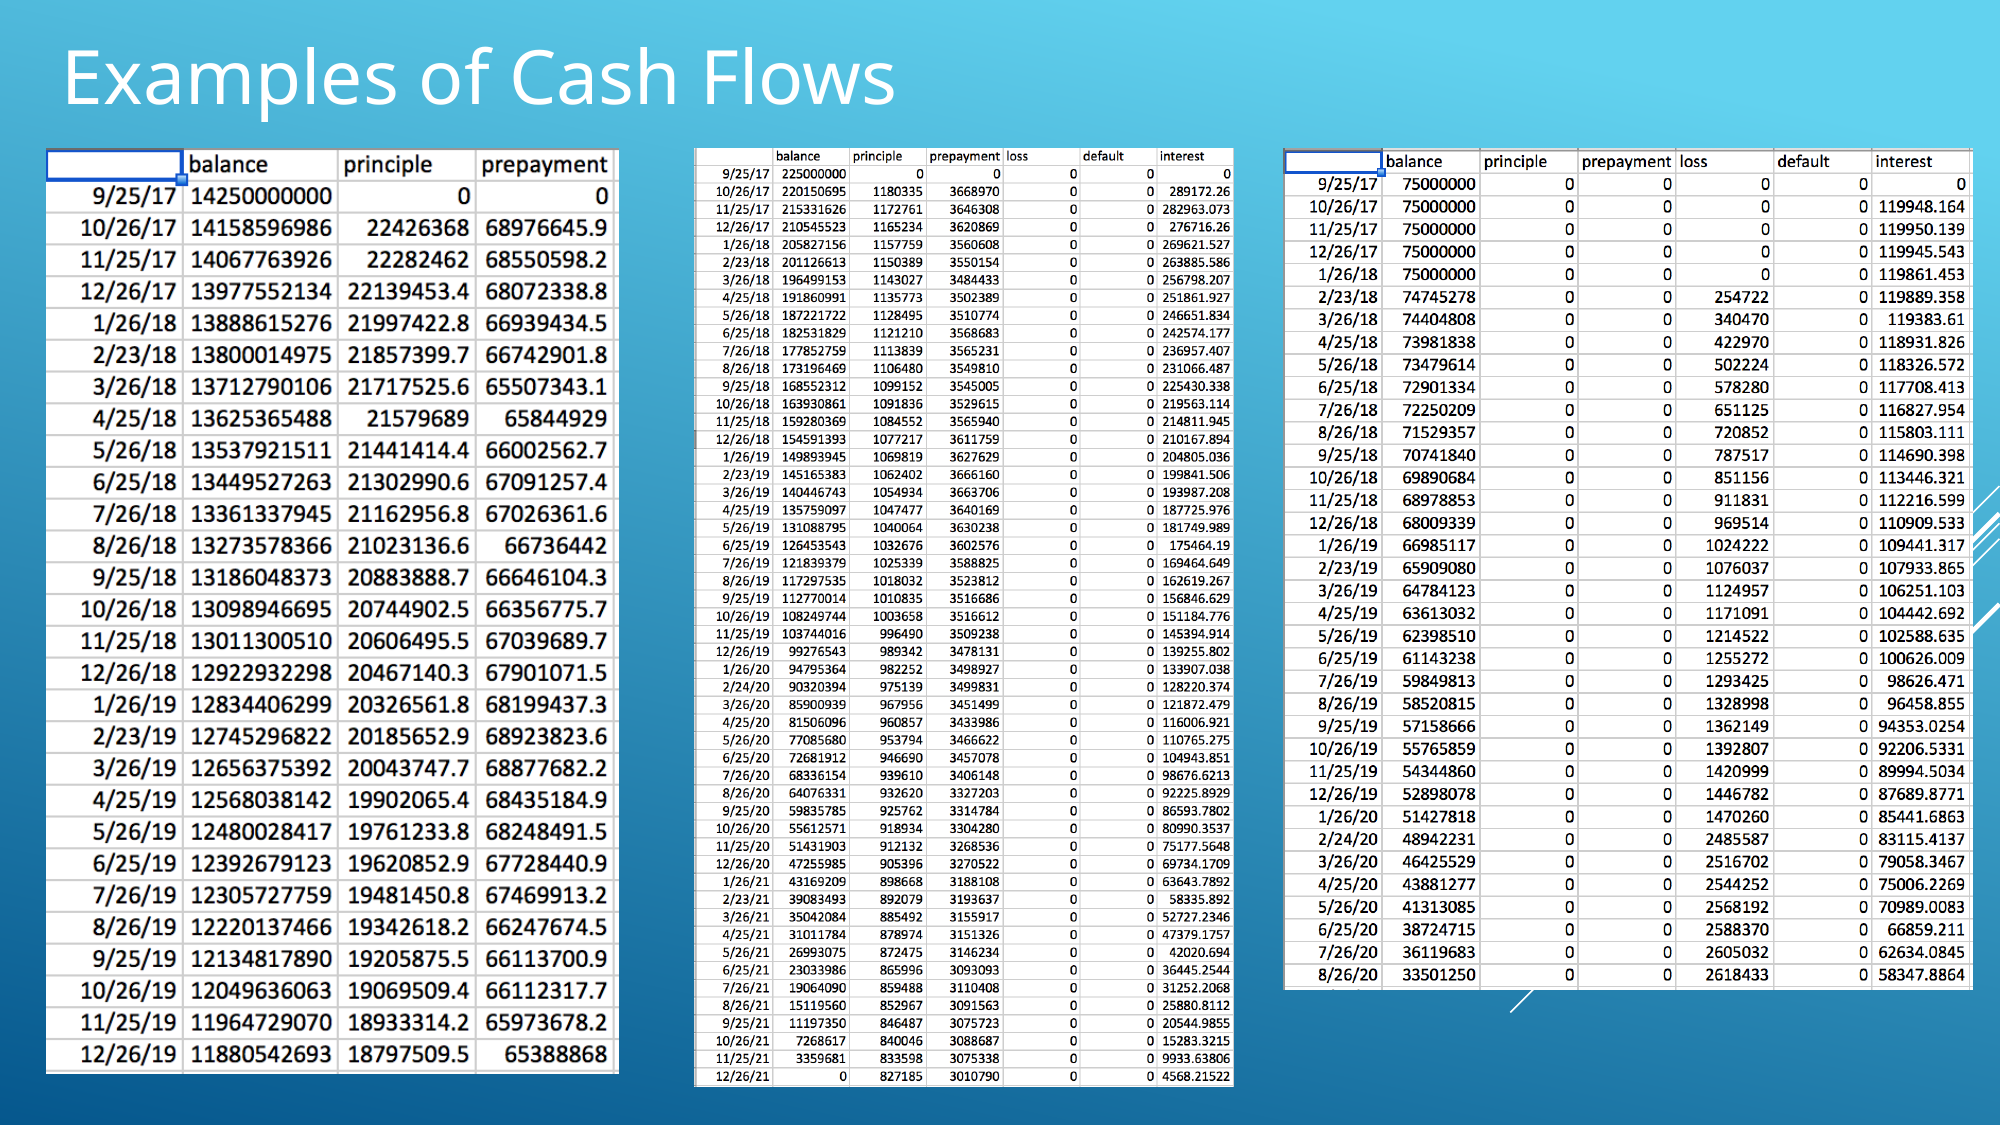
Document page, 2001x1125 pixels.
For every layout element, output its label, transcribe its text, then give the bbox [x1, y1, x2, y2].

picture [694, 148, 1234, 1087]
picture [46, 148, 619, 1074]
picture [1283, 148, 1974, 990]
title Examples of Cash Flows [46, 0, 1447, 151]
